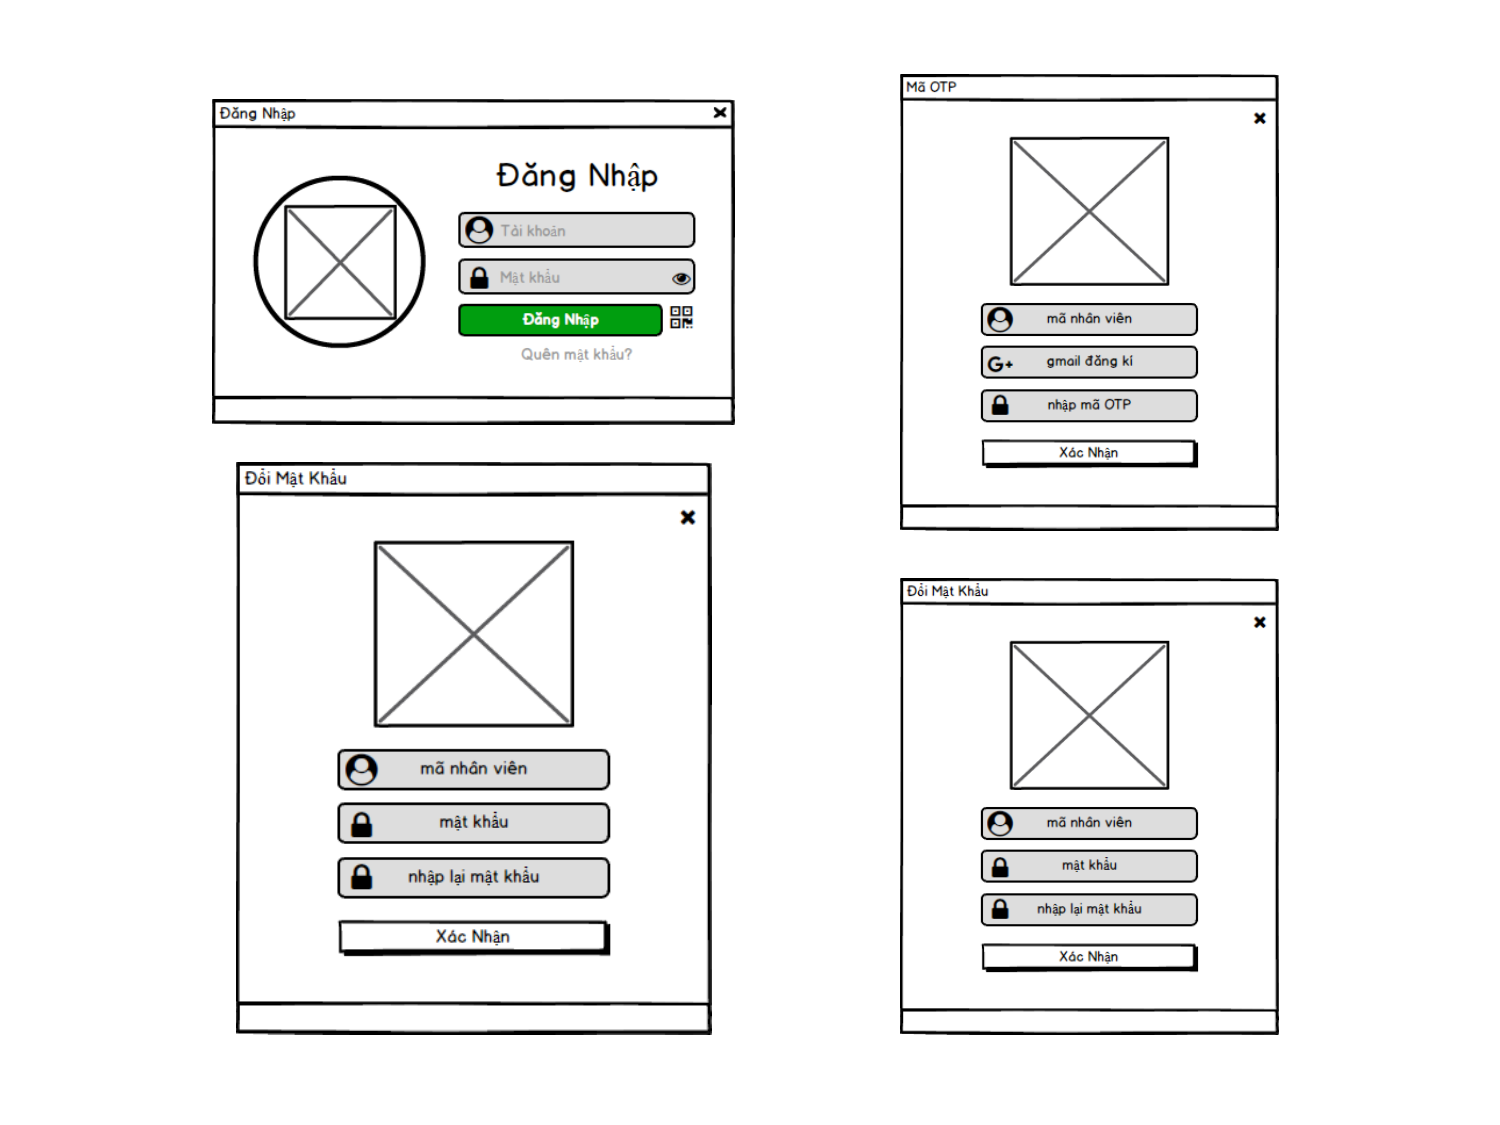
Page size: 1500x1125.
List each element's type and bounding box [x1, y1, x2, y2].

picture [235, 462, 712, 1036]
picture [899, 578, 1279, 1036]
picture [899, 74, 1279, 532]
picture [212, 99, 736, 426]
